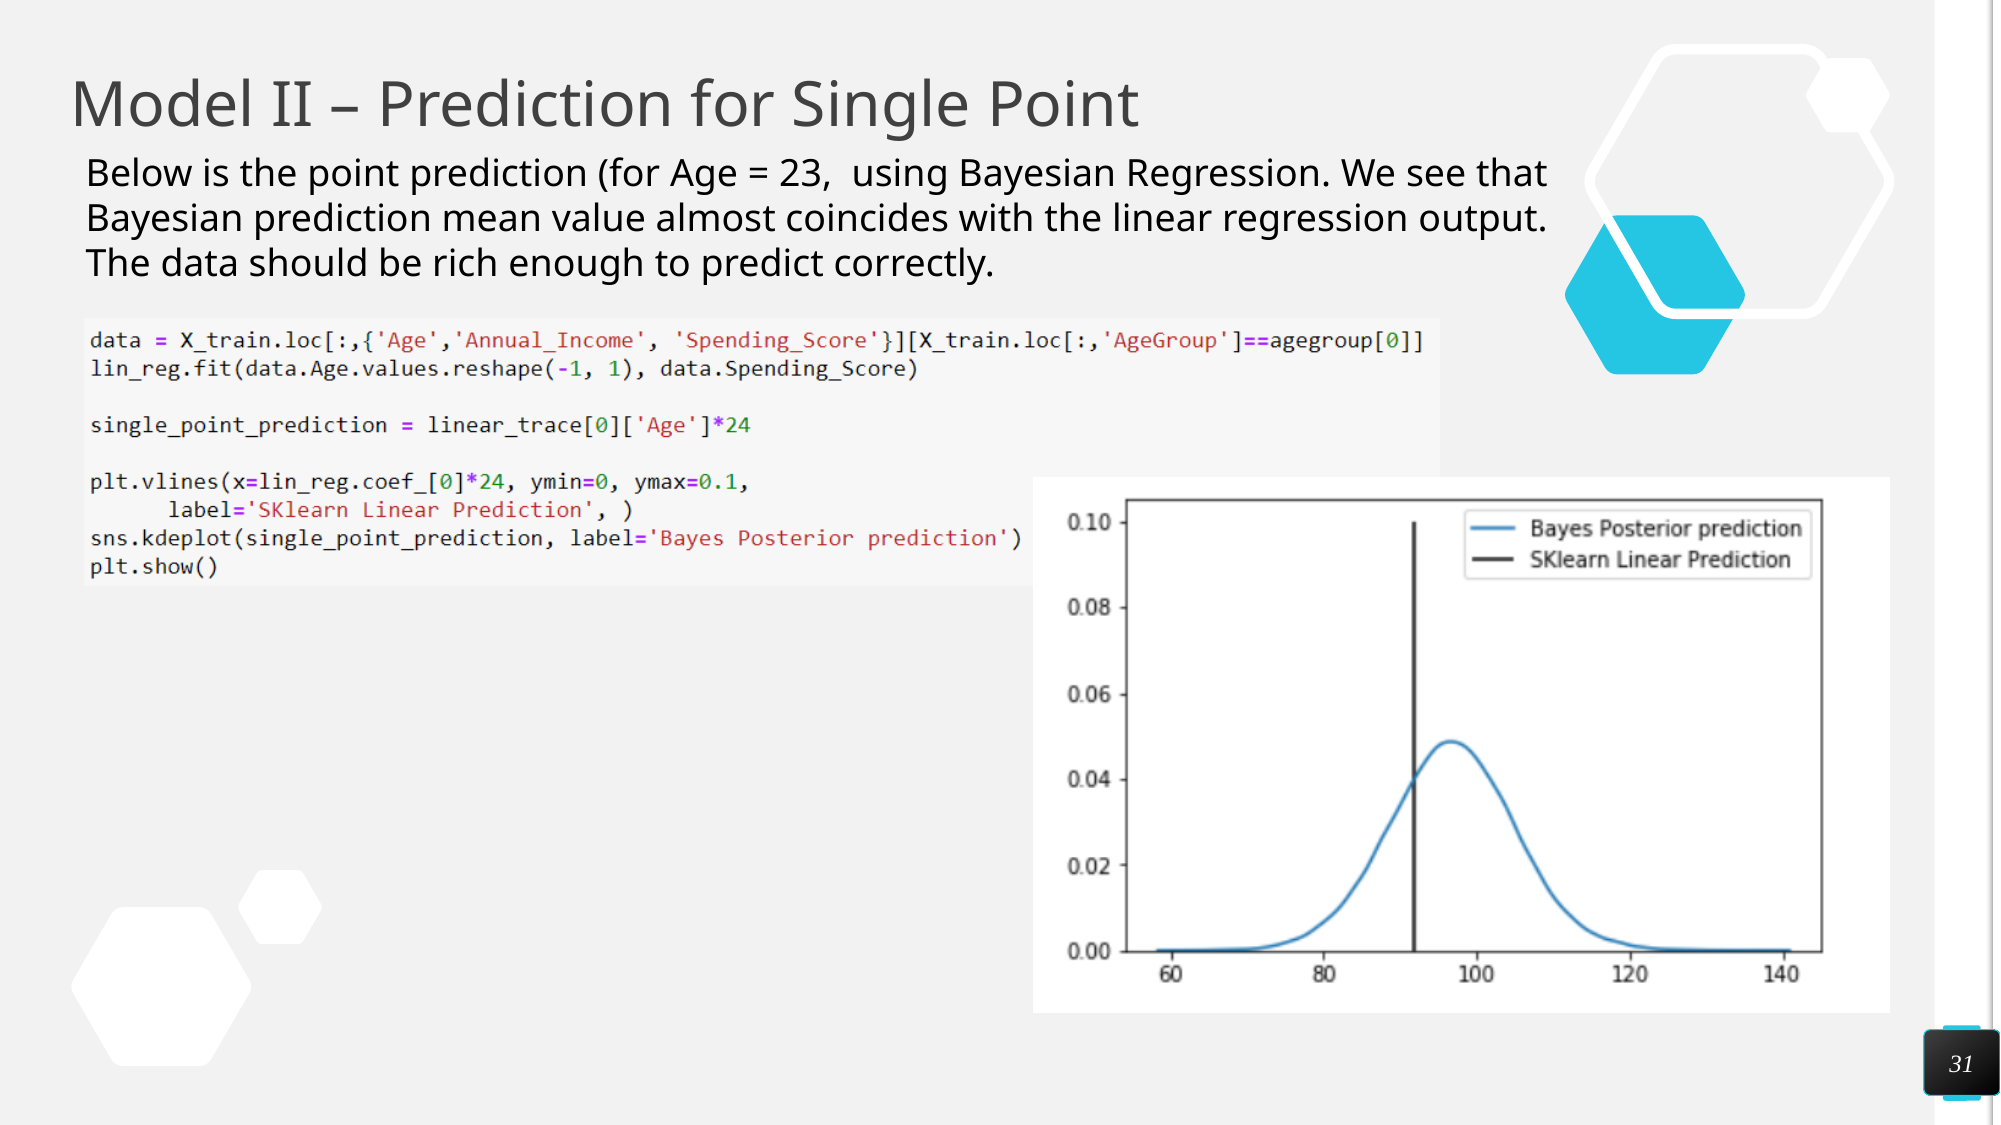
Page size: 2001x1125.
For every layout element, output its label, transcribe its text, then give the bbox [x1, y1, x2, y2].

title Model II – Prediction for Single Point [70, 70, 1930, 142]
slide_number 31 [1923, 1029, 2000, 1096]
text_box Below is the point prediction (for Age = 23, using Bayesian Regression. We see that Bayesian prediction mean value almost coincides with the linear regression output. The data should be rich enough to predict correctly. [70, 141, 1565, 292]
picture [84, 318, 1890, 1013]
